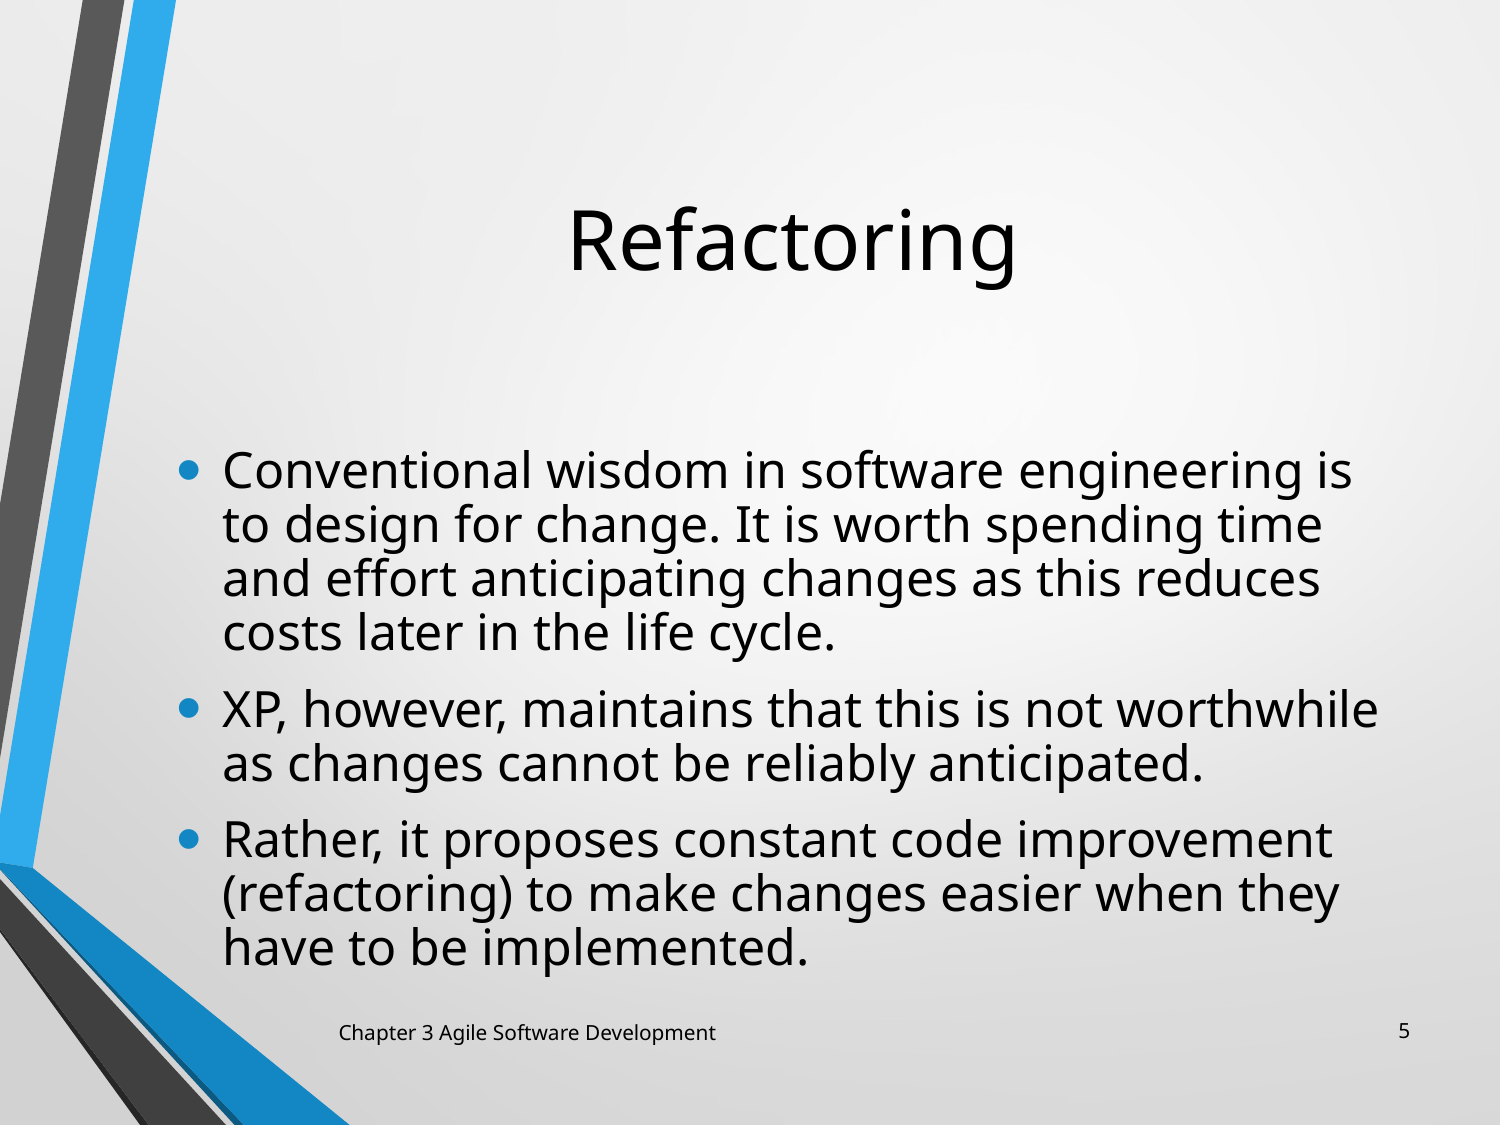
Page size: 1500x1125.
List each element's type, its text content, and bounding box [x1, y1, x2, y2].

footer Chapter 3 Agile Software Development [323, 1001, 1196, 1062]
slide_number 5 [1354, 1001, 1425, 1062]
list Conventional wisdom in software engineering is to design for change. It is worth spending time and effort anticipating changes as this reduces costs later in the life cycle. XP, however, maintains that this is not worthwhile as changes cannot be reliably anticipated. Rather, it proposes constant code improvement (refactoring) to make changes easier when they have to be implemented. [161, 437, 1425, 985]
title Refactoring [161, 75, 1425, 400]
